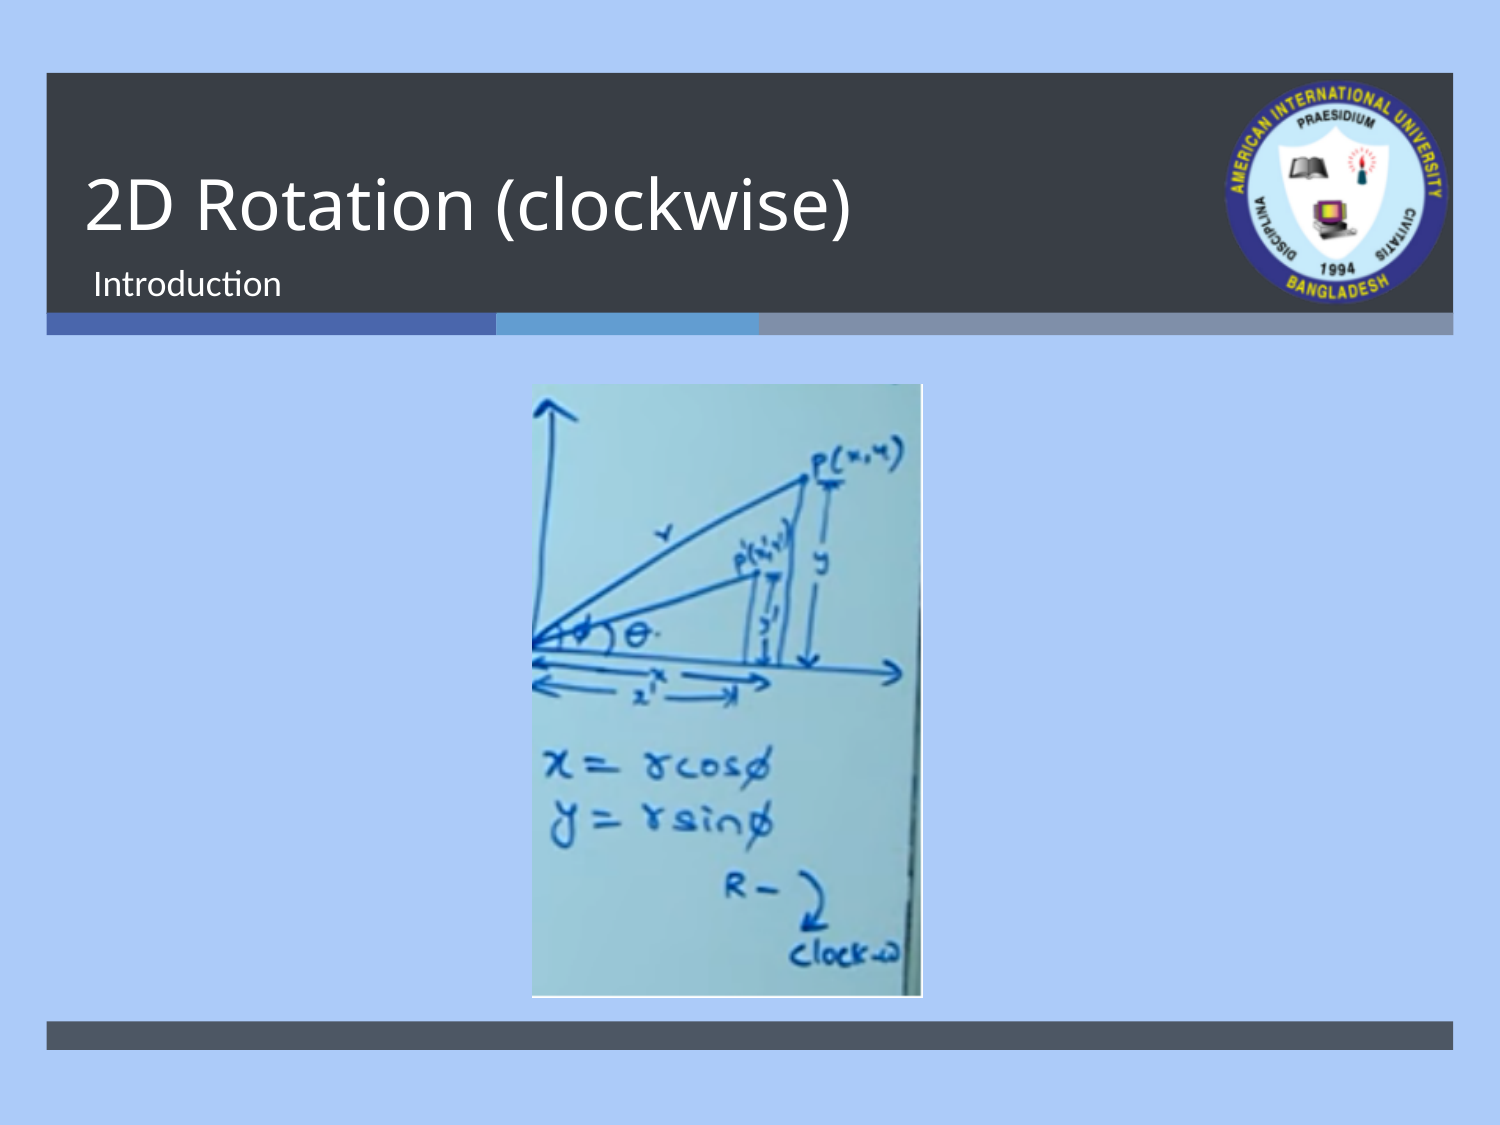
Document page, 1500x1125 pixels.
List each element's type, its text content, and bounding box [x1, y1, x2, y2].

title 2D Rotation (clockwise) [69, 73, 1351, 253]
picture [531, 384, 924, 999]
picture [1351, 75, 1454, 310]
subtitle Introduction [78, 251, 1351, 331]
